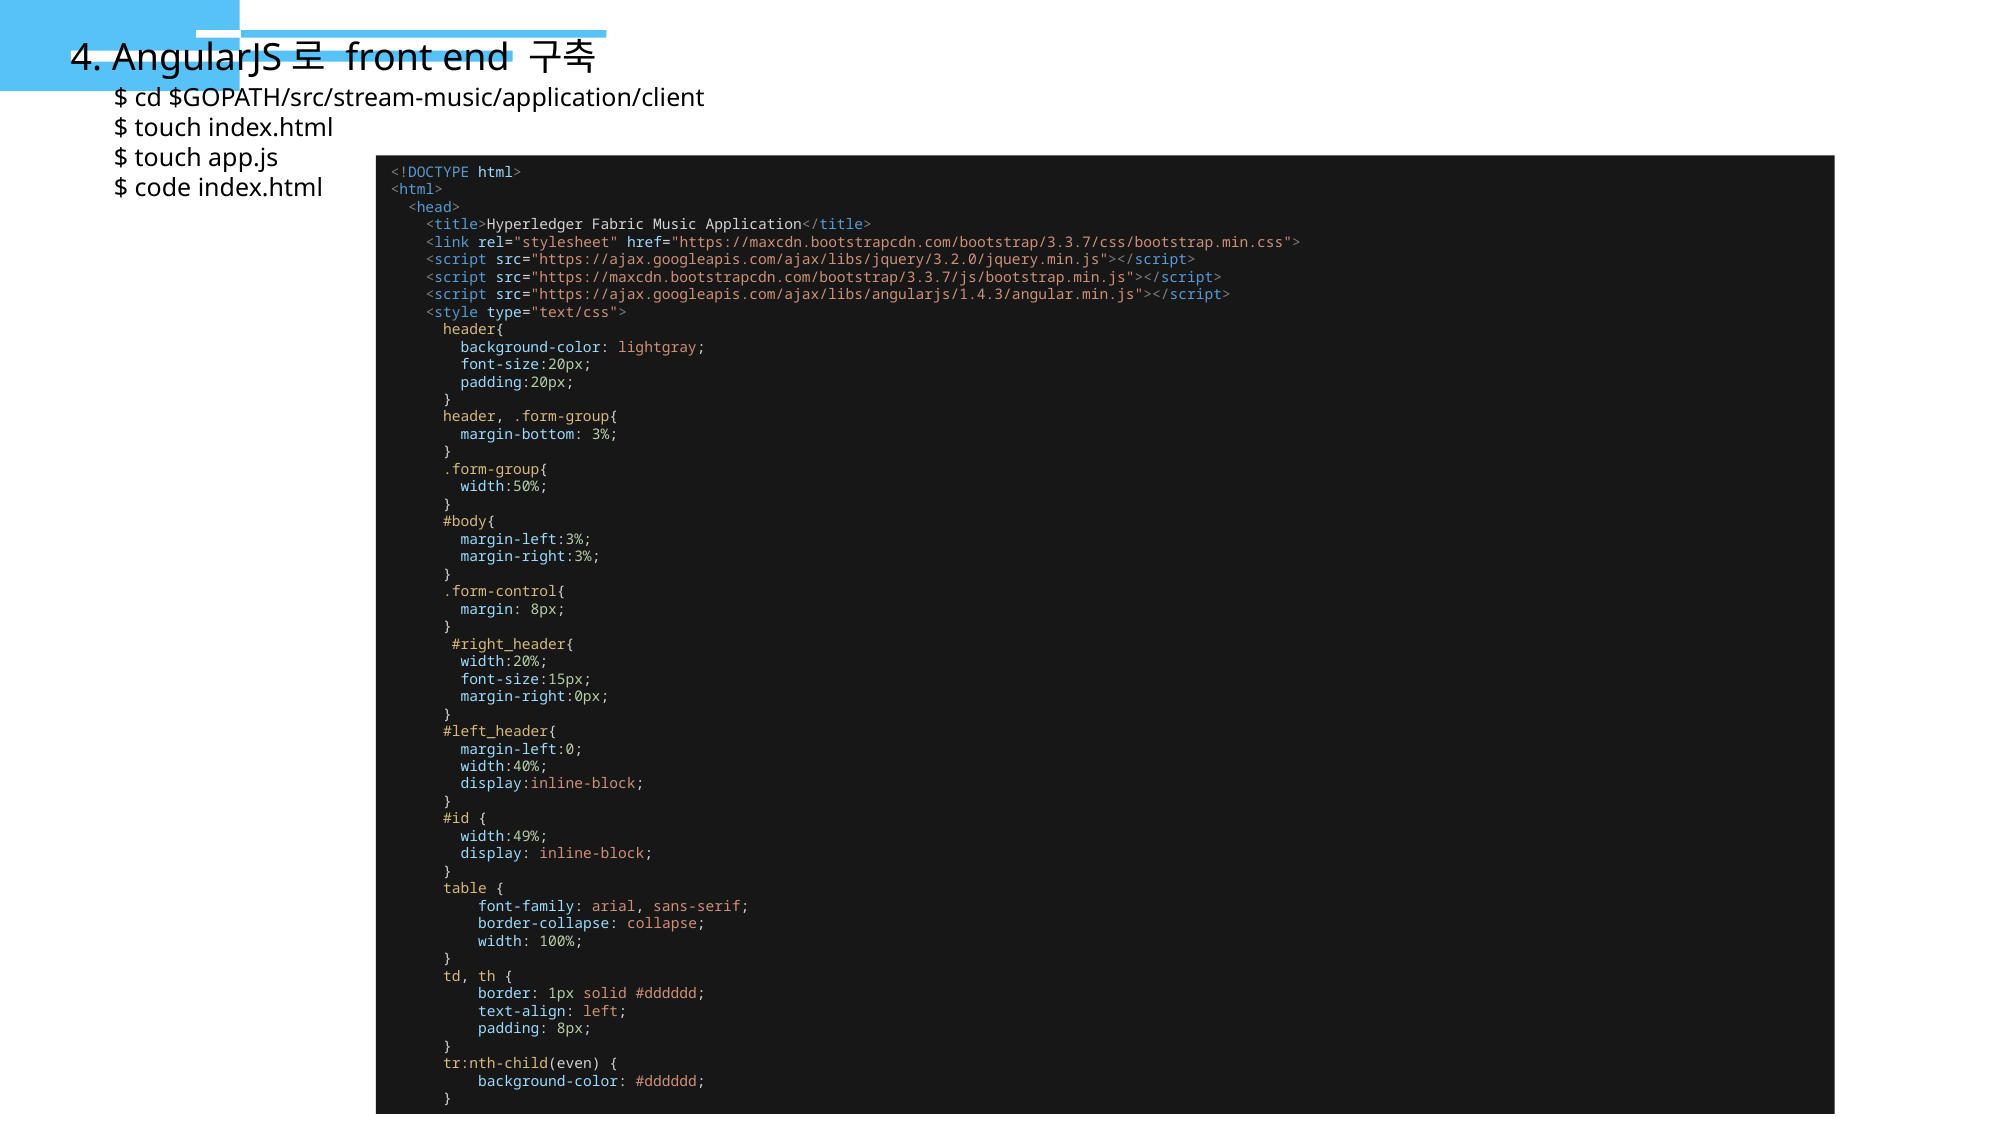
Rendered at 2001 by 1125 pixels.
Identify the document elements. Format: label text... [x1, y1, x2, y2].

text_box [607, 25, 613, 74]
text_box <!DOCTYPE html> <html> <head> <title>Hyperledger Fabric Music Application</title> <link rel="stylesheet" href="https://maxcdn.bootstrapcdn.com/bootstrap/3.3.7/css/bootstrap.min.css"> <script src="https://ajax.googleapis.com/ajax/libs/jquery/3.2.0/jquery.min.js"></script> <script src="https://maxcdn.bootstrapcdn.com/bootstrap/3.3.7/js/bootstrap.min.js"></script> <script src="https://ajax.googleapis.com/ajax/libs/angularjs/1.4.3/angular.min.js"></script> <style type="text/css"> header{ background-color: lightgray; font-size:20px; padding:20px; } header, .form-group{ margin-bottom: 3%; } .form-group{ width:50%; } #body{ margin-left:3%; margin-right:3%; } .form-control{ margin: 8px; } #right_header{ width:20%; font-size:15px; margin-right:0px; } #left_header{ margin-left:0; width:40%; display:inline-block; } #id { width:49%; display: inline-block; } table { font-family: arial, sans-serif; border-collapse: collapse; width: 100%; } td, th { border: 1px solid #dddddd; text-align: left; padding: 8px; } tr:nth-child(even) { background-color: #dddddd; } [375, 155, 1835, 1114]
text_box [0, 0, 607, 92]
text_box $ cd $GOPATH/src/stream-music/application/client $ touch index.html $ touch app.js $ code index.html [99, 74, 721, 210]
